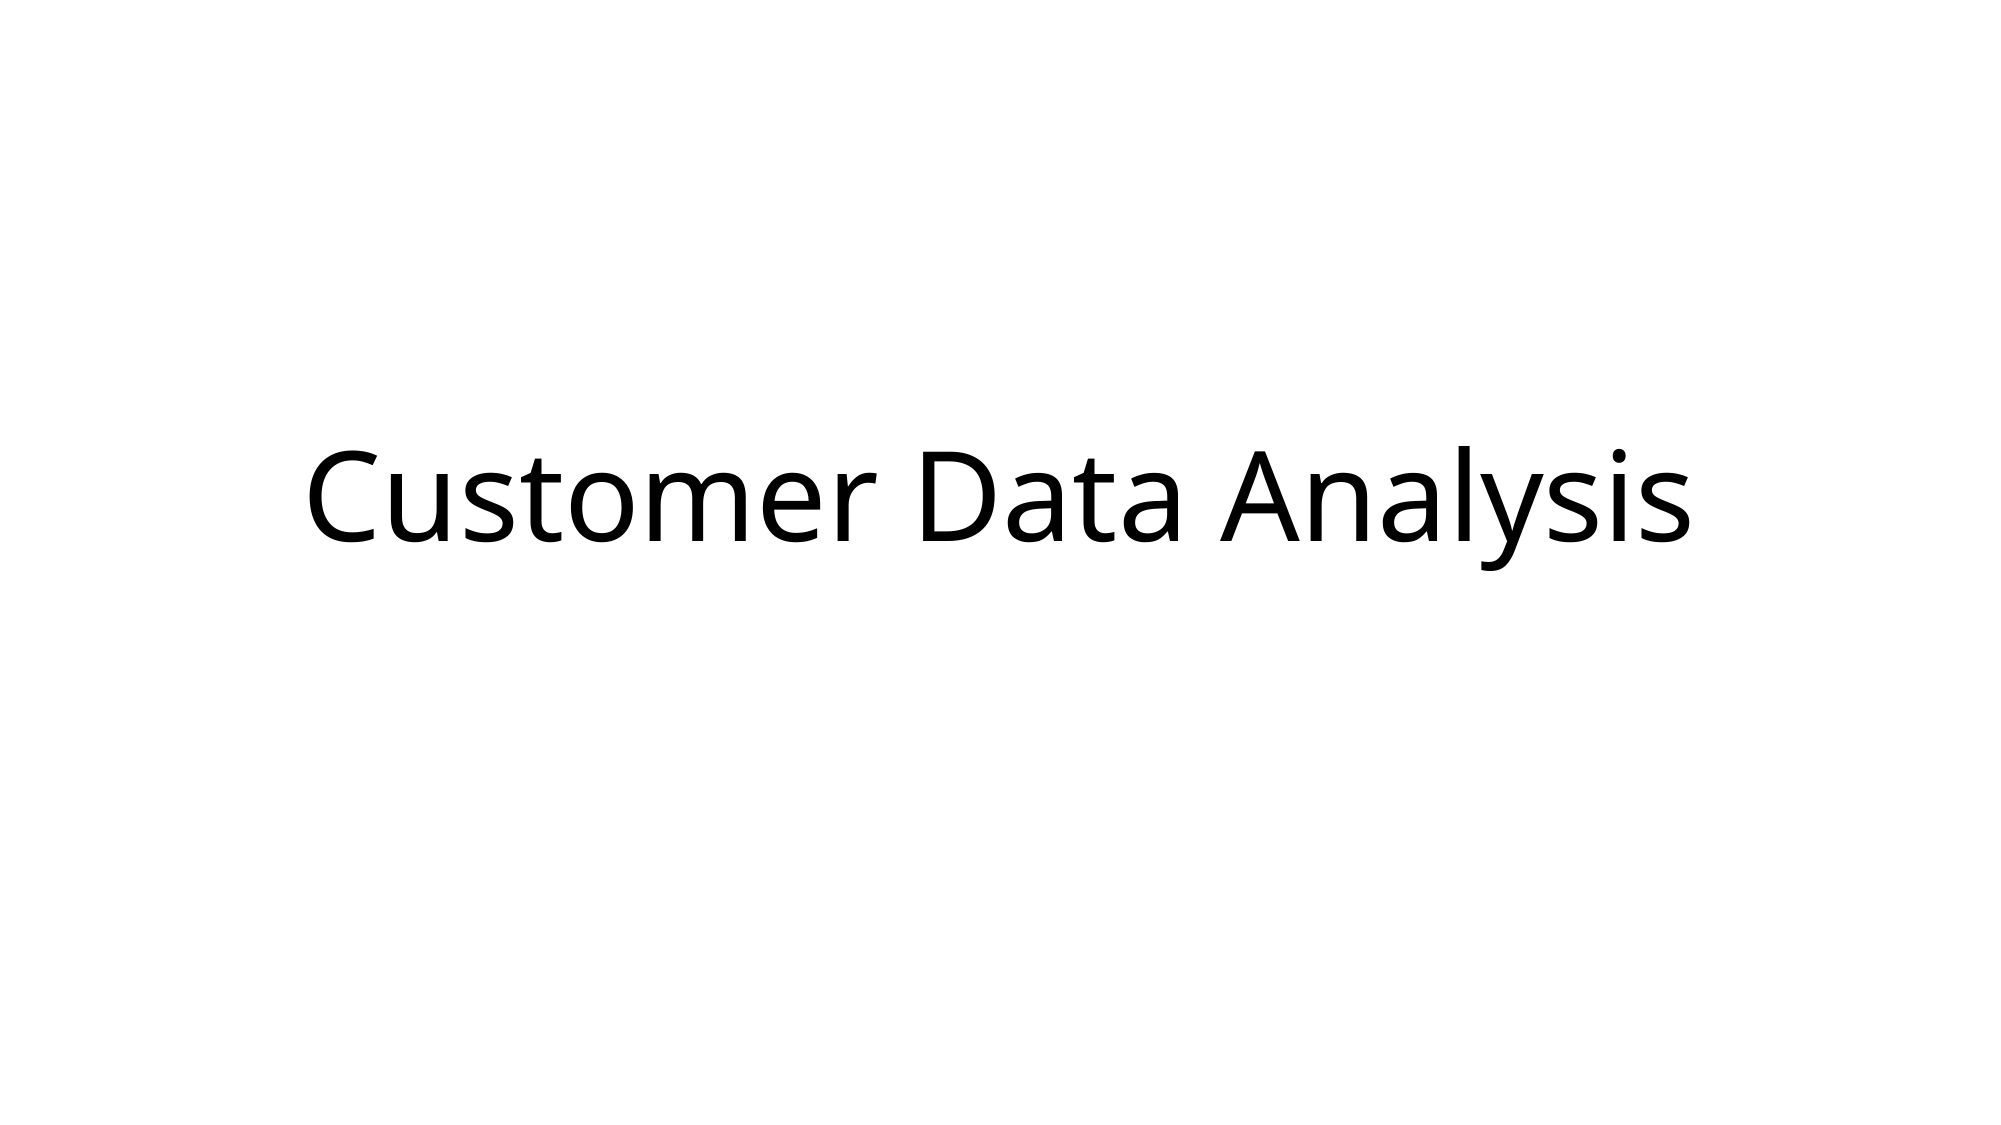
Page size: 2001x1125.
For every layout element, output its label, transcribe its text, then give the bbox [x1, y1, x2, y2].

title Customer Data Analysis [249, 184, 1750, 576]
